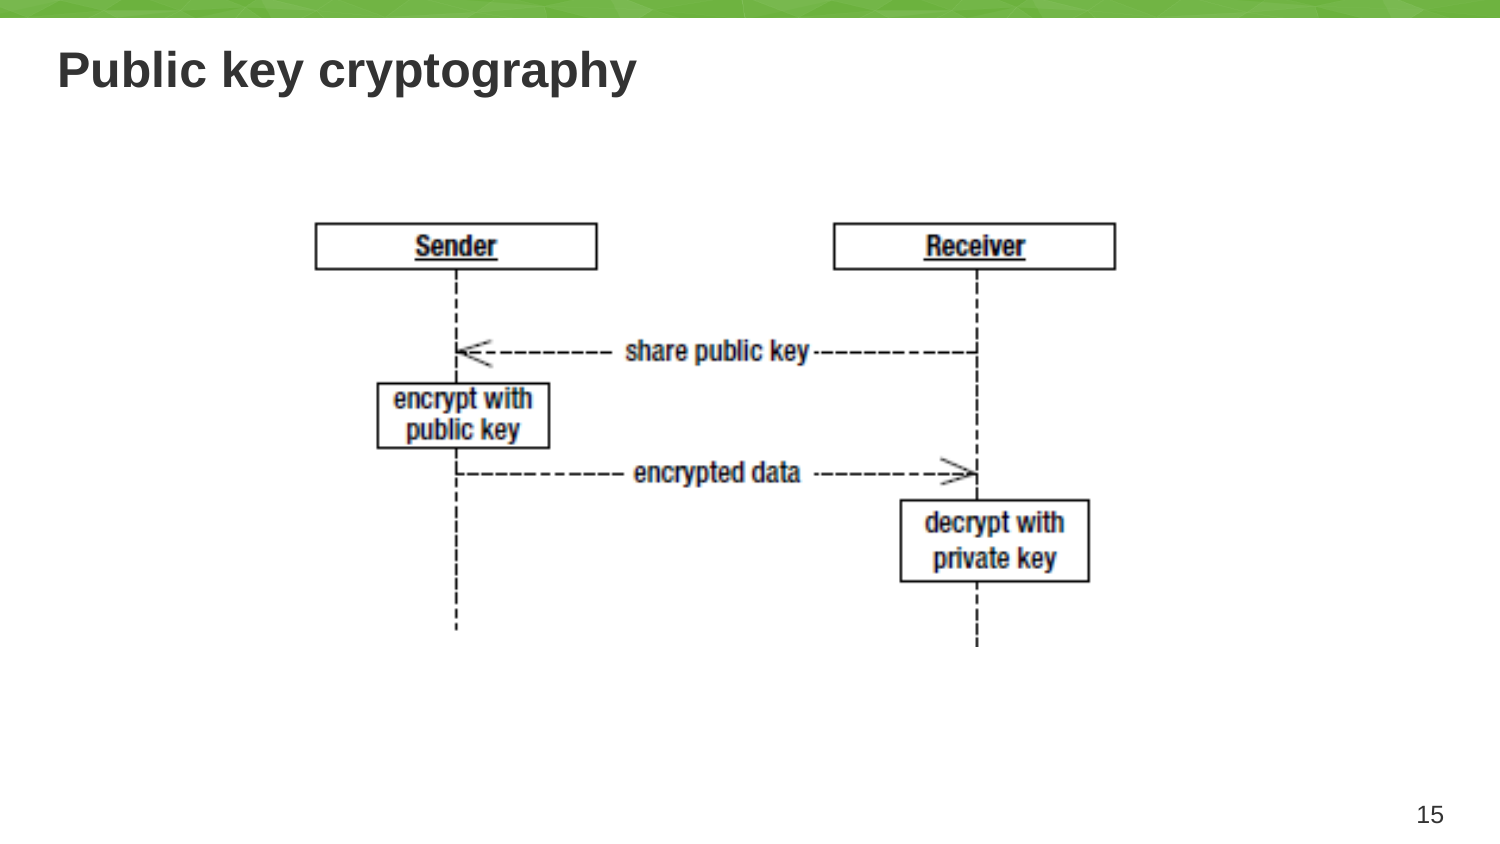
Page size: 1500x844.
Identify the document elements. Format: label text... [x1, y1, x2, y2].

title Public key cryptography [56, 25, 1300, 110]
picture [287, 209, 1236, 647]
picture [0, 0, 1500, 18]
slide_number 15 [1362, 791, 1445, 837]
